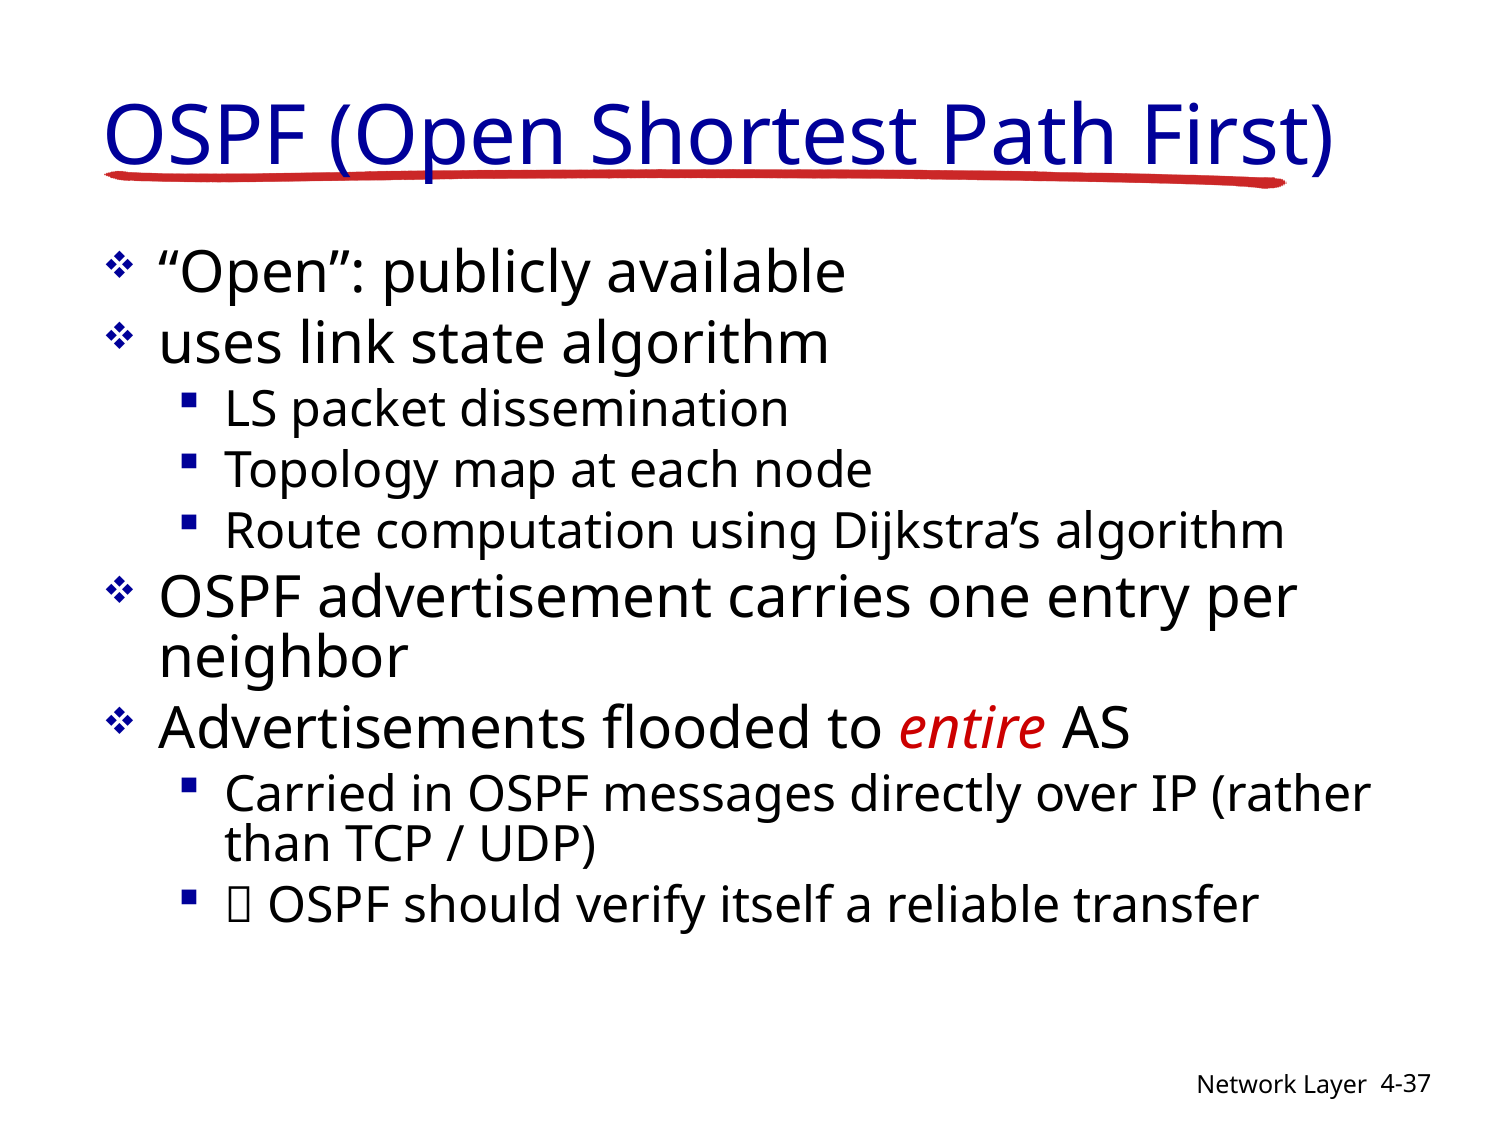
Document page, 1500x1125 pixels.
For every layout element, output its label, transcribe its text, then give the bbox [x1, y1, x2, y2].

slide_number 4-37 [1365, 1059, 1477, 1106]
title OSPF (Open Shortest Path First) [87, 37, 1363, 226]
list “Open”: publicly available uses link state algorithm LS packet dissemination Topology map at each node Route computation using Dijkstra’s algorithm OSPF advertisement carries one entry per neighbor Advertisements flooded to entire AS Carried in OSPF messages directly over IP (rather than TCP / UDP)  OSPF should verify itself a reliable transfer [87, 237, 1438, 1076]
footer Network Layer [907, 1076, 1383, 1109]
picture [99, 164, 1300, 194]
